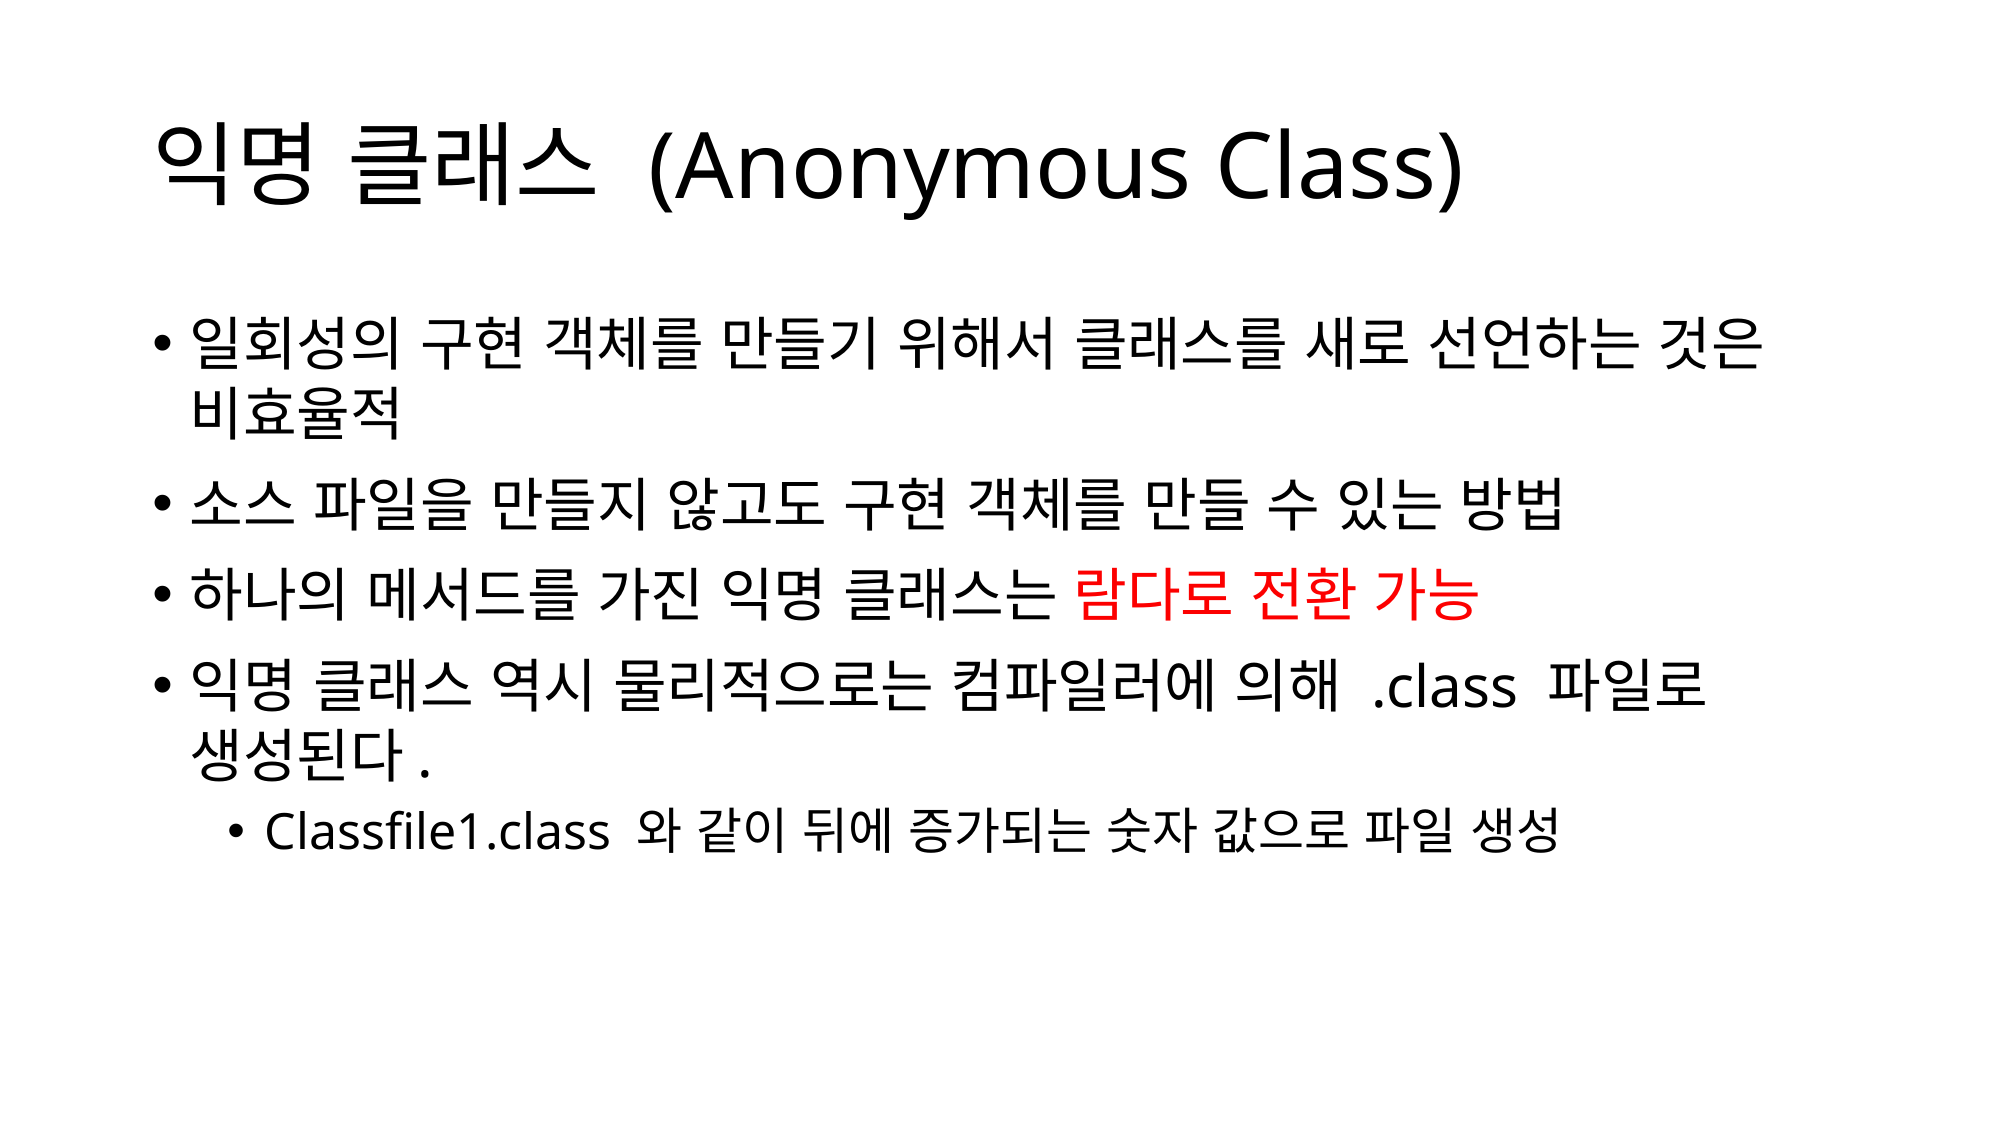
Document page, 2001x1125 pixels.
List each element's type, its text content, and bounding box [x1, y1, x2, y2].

list 일회성의 구현 객체를 만들기 위해서 클래스를 새로 선언하는 것은 비효율적 소스 파일을 만들지 않고도 구현 객체를 만들 수 있는 방법 하나의 메서드를 가진 익명 클래스는 람다로 전환 가능 익명 클래스 역시 물리적으로는 컴파일러에 의해 .class 파일로 생성된다. Classfile1.class 와 같이 뒤에 증가되는 숫자 값으로 파일 생성 [137, 299, 1863, 1014]
title 익명 클래스 (Anonymous Class) [137, 59, 1863, 278]
